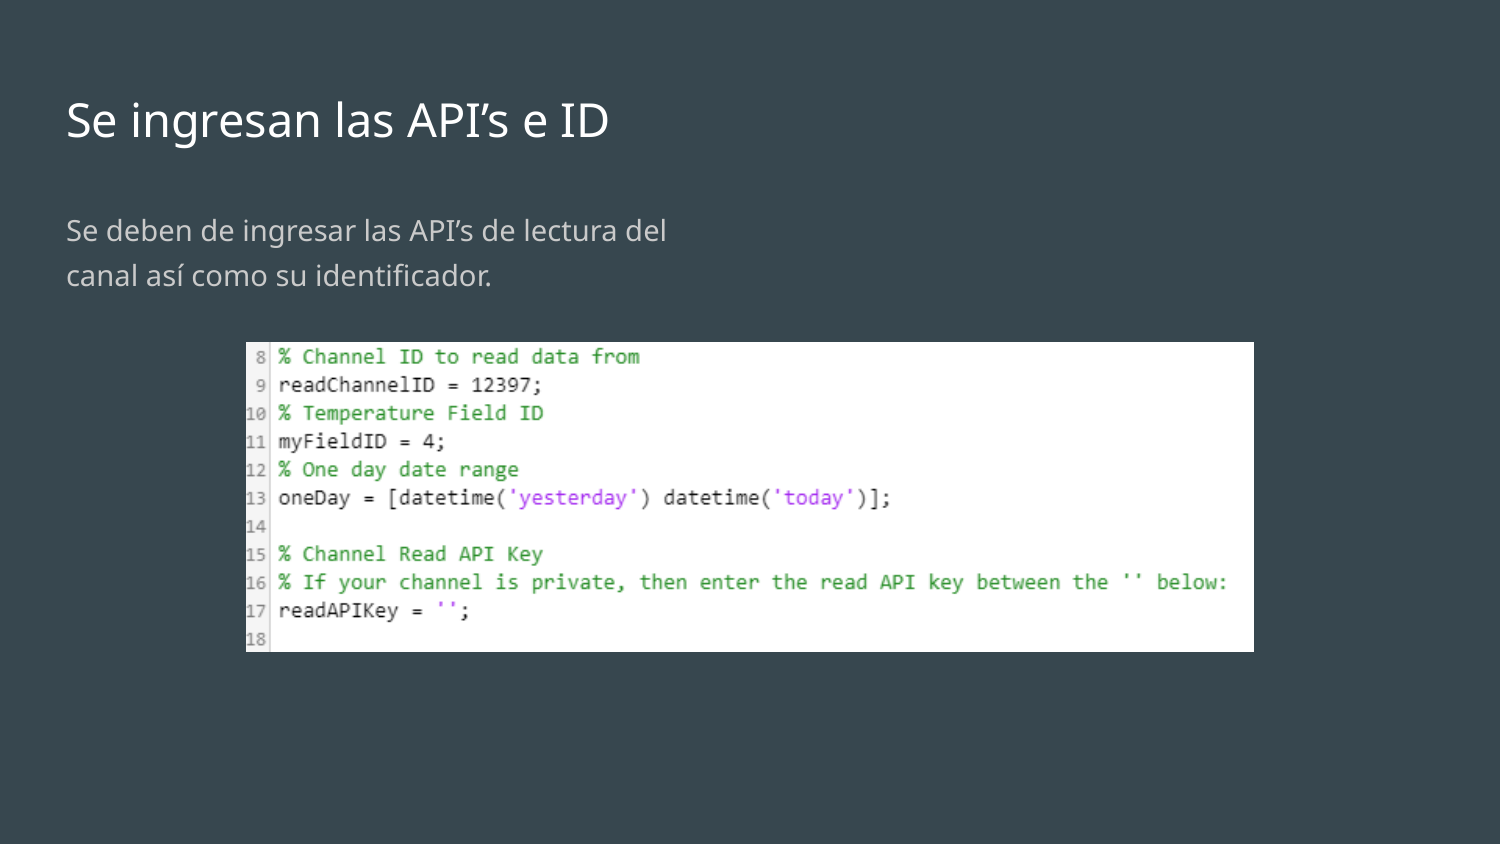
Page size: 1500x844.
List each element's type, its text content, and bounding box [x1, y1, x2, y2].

picture [245, 342, 1255, 652]
list Se deben de ingresar las API’s de lectura del canal así como su identificador. [51, 189, 708, 750]
title Se ingresan las API’s e ID [51, 72, 1449, 167]
